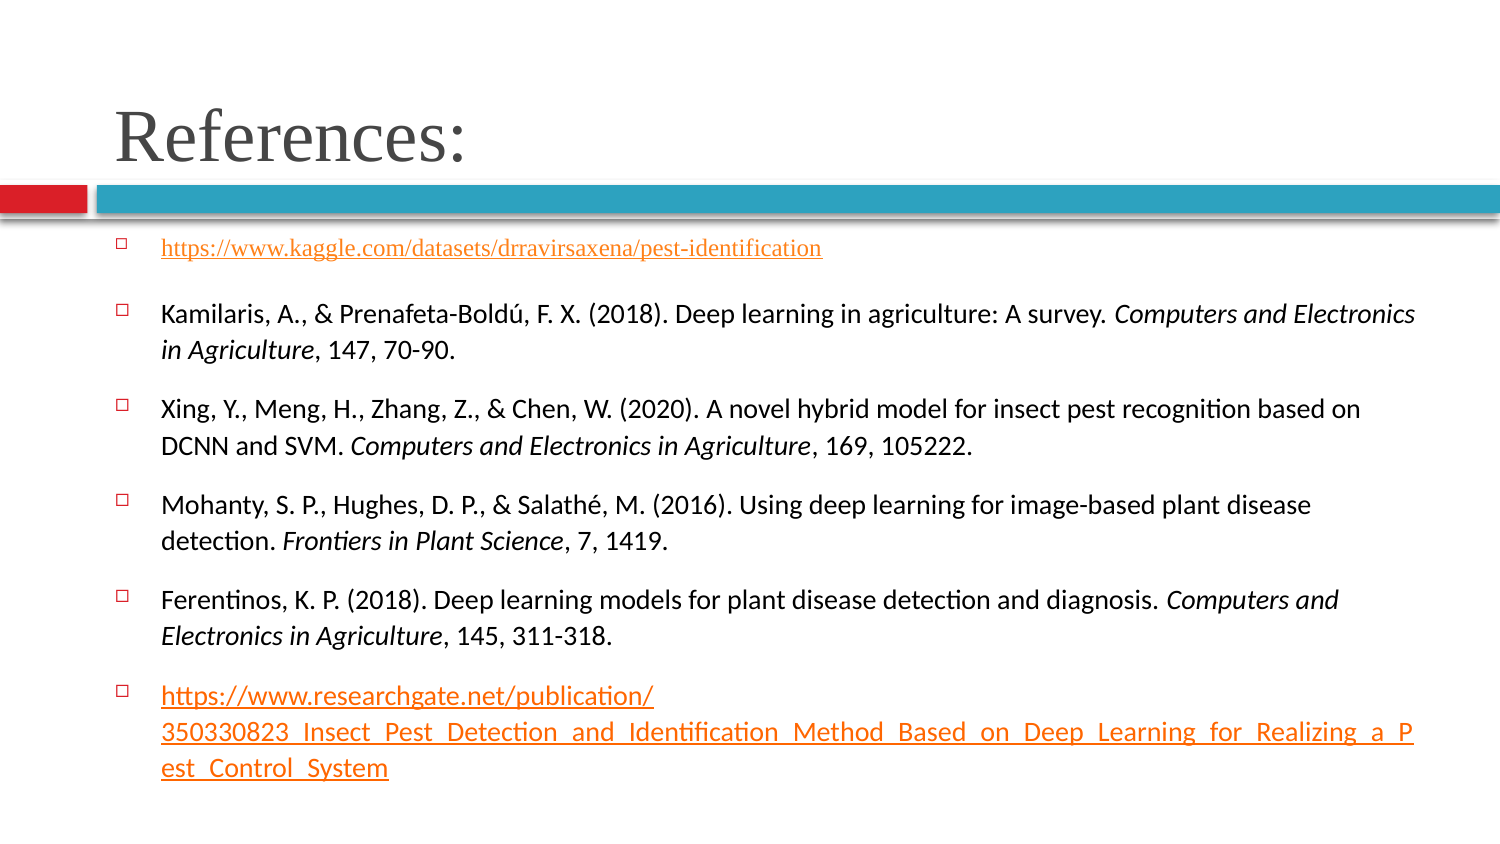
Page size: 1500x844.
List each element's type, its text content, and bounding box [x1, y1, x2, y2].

list https://www.kaggle.com/datasets/drravirsaxena/pest-identification Kamilaris, A., & Prenafeta-Boldú, F. X. (2018). Deep learning in agriculture: A survey. Computers and Electronics in Agriculture, 147, 70-90. Xing, Y., Meng, H., Zhang, Z., & Chen, W. (2020). A novel hybrid model for insect pest recognition based on DCNN and SVM. Computers and Electronics in Agriculture, 169, 105222. Mohanty, S. P., Hughes, D. P., & Salathé, M. (2016). Using deep learning for image-based plant disease detection. Frontiers in Plant Science, 7, 1419. Ferentinos, K. P. (2018). Deep learning models for plant disease detection and diagnosis. Computers and Electronics in Agriculture, 145, 311-318. https://www.researchgate.net/publication/350330823_Insect_Pest_Detection_and_Identification_Method_Based_on_Deep_Learning_for_Realizing_a_Pest_Control_System [99, 221, 1438, 797]
title References: [99, 19, 1438, 185]
